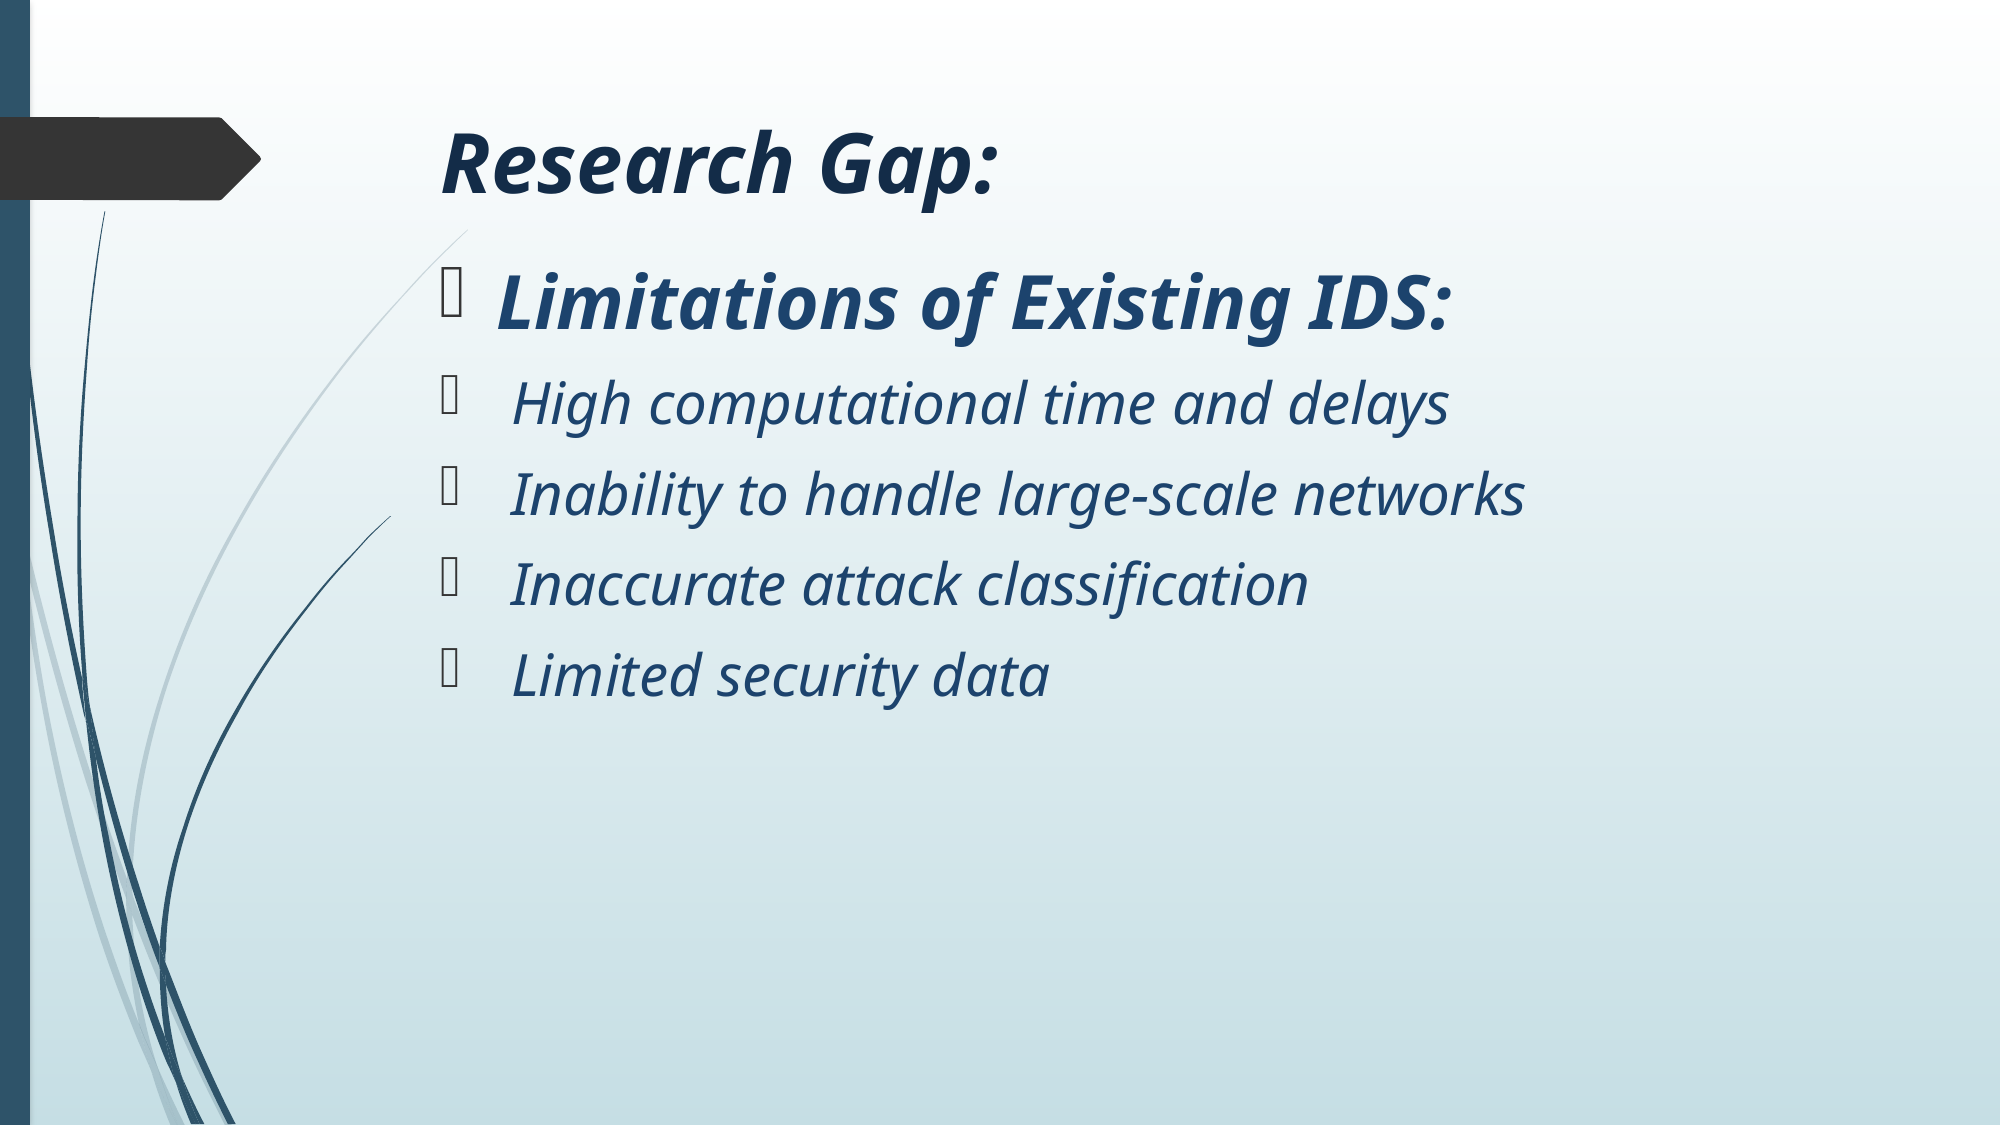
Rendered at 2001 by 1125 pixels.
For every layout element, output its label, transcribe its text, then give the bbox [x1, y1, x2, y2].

list Limitations of Existing IDS: High computational time and delays Inability to handle large-scale networks Inaccurate attack classification Limited security data [424, 247, 1888, 970]
title Research Gap: [425, 102, 1888, 247]
